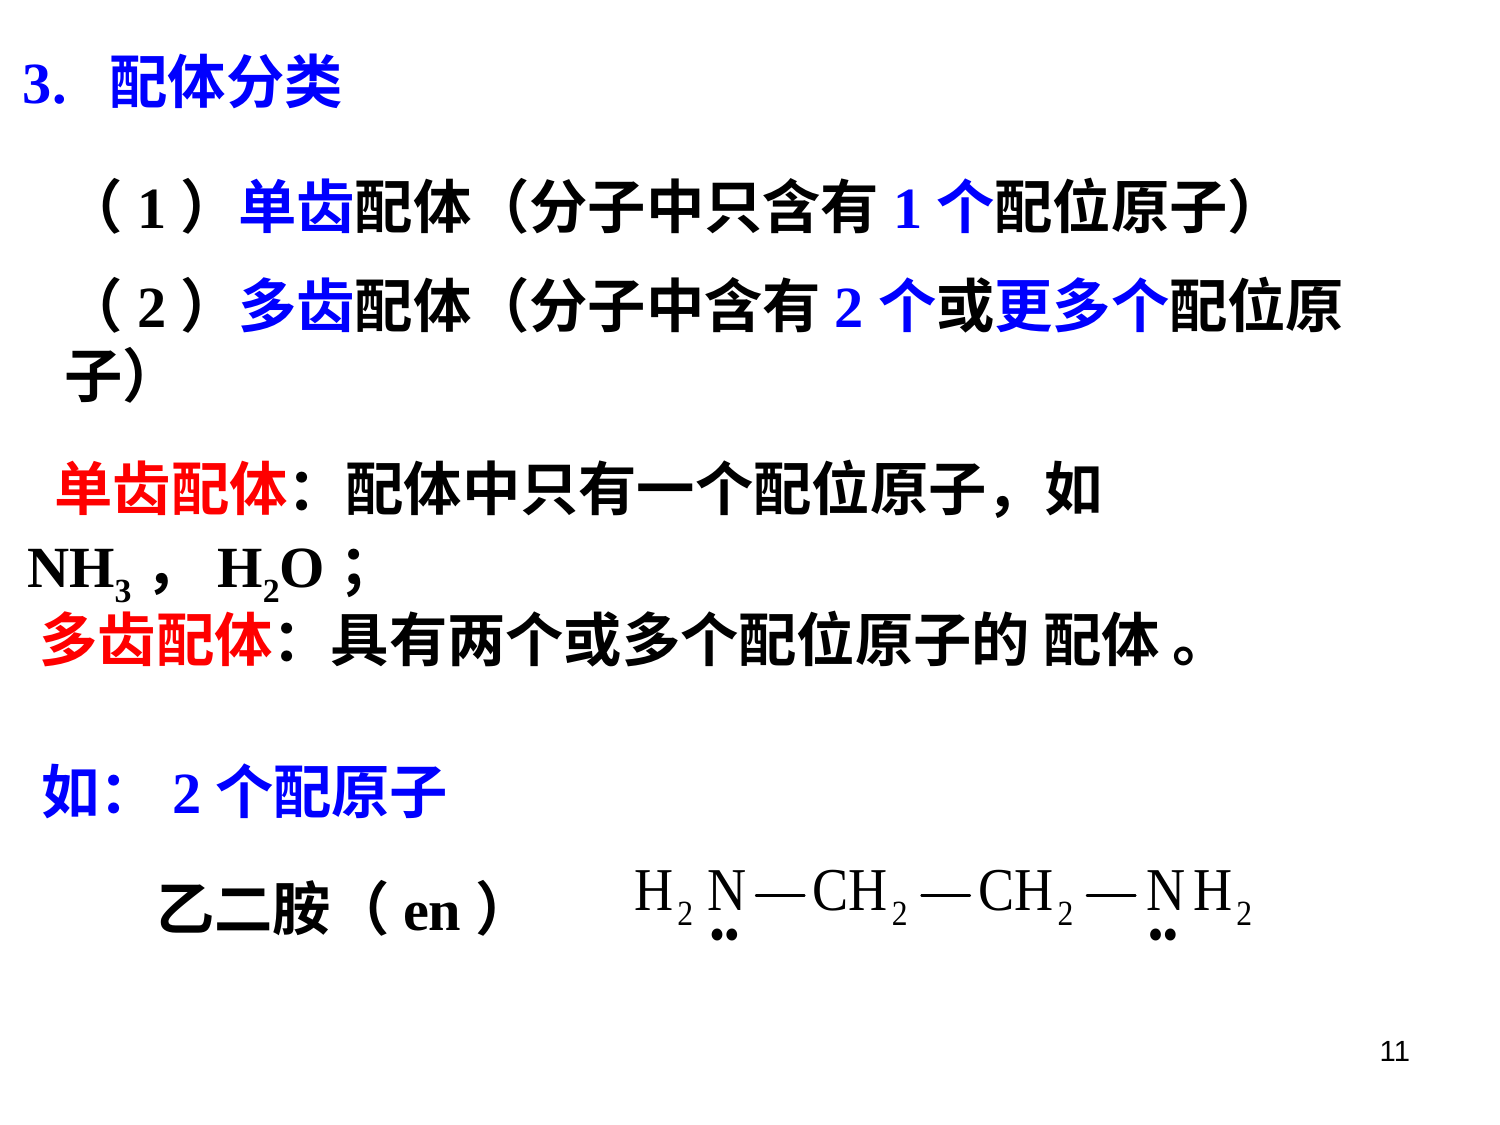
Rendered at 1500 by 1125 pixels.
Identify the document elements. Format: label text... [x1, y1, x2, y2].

text_box 3. 配体分类 [8, 37, 358, 123]
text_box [626, 849, 1263, 962]
text_box 多齿配体：具有两个或多个配位原子的 配体 。 [24, 574, 1388, 681]
text_box 如：2个配原子 [26, 712, 463, 833]
text_box 乙二胺（en） [141, 829, 549, 950]
text_box 单齿配体：配体中只有一个配位原子，如NH3，H2O； [12, 437, 1475, 617]
text_box （1）单齿配体（分子中只含有1个配位原子） （2）多齿配体（分子中含有2个或更多个配位原子） [50, 162, 1438, 417]
slide_number 11 [1074, 1024, 1426, 1103]
